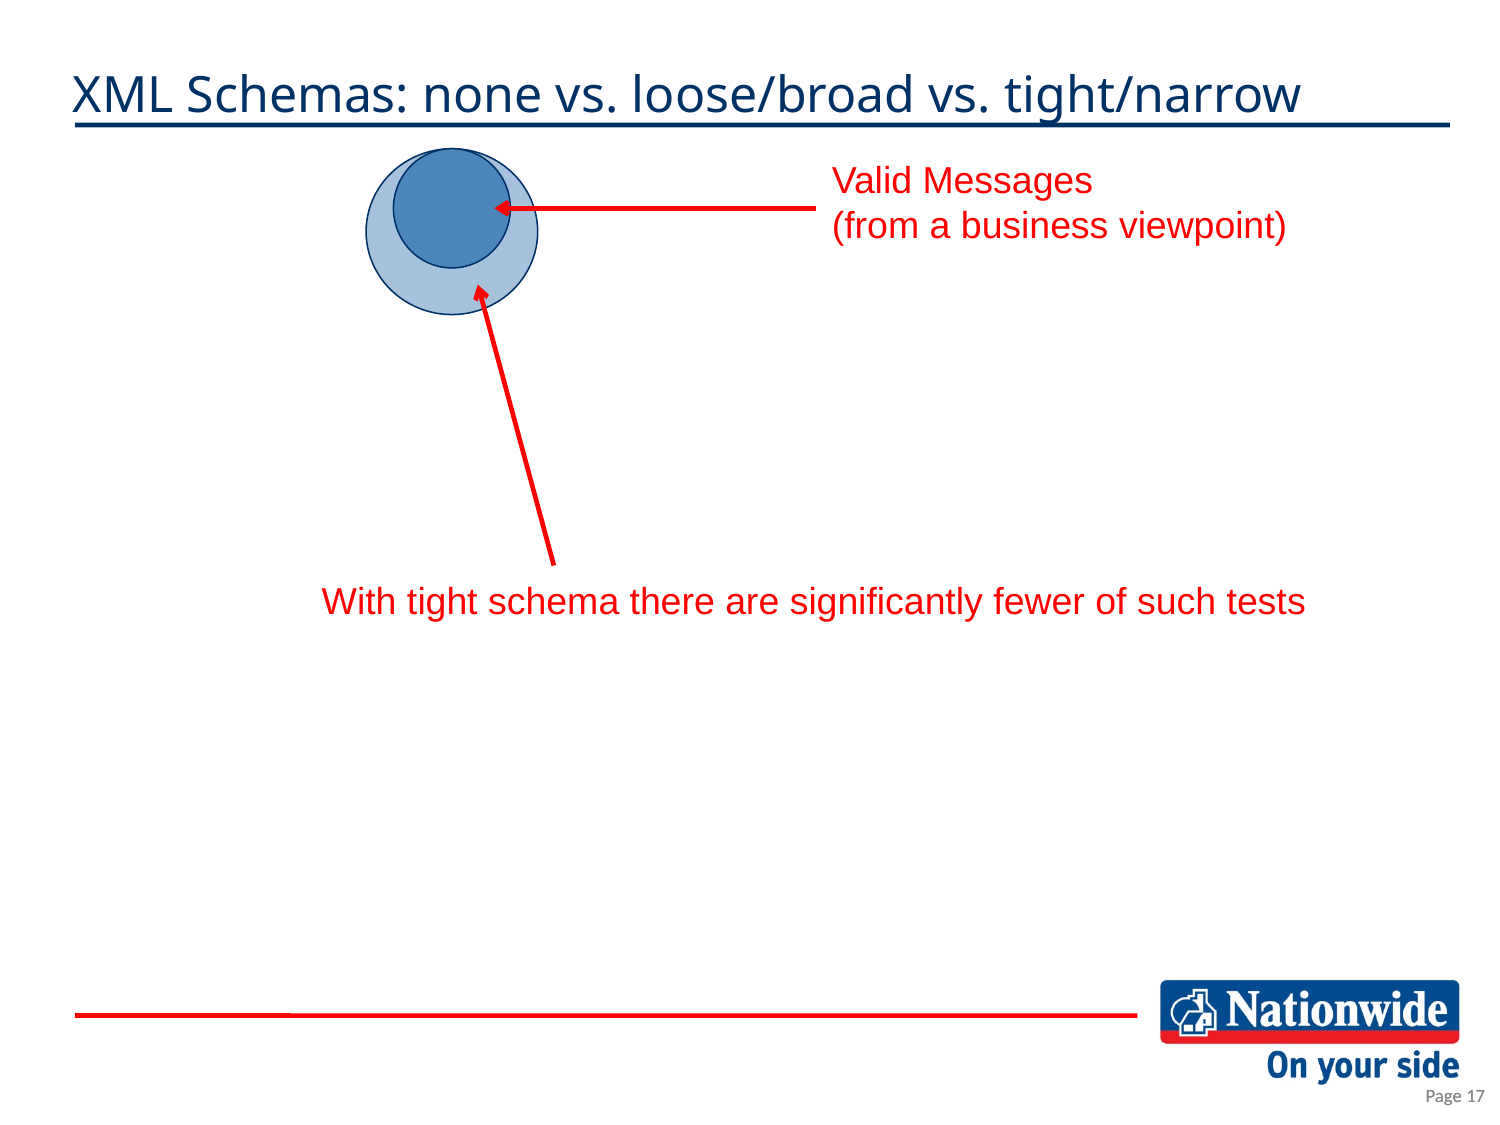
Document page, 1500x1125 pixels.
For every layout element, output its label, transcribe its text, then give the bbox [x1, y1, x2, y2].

text_box Valid Messages (from a business viewpoint) [817, 148, 1303, 254]
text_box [477, 284, 555, 566]
text_box [366, 191, 538, 315]
title XML Schemas: none vs. loose/broad vs. tight/narrow [57, 54, 1438, 191]
picture [1151, 976, 1468, 1088]
text_box [393, 148, 511, 268]
text_box With tight schema there are significantly fewer of such tests [306, 569, 1322, 629]
